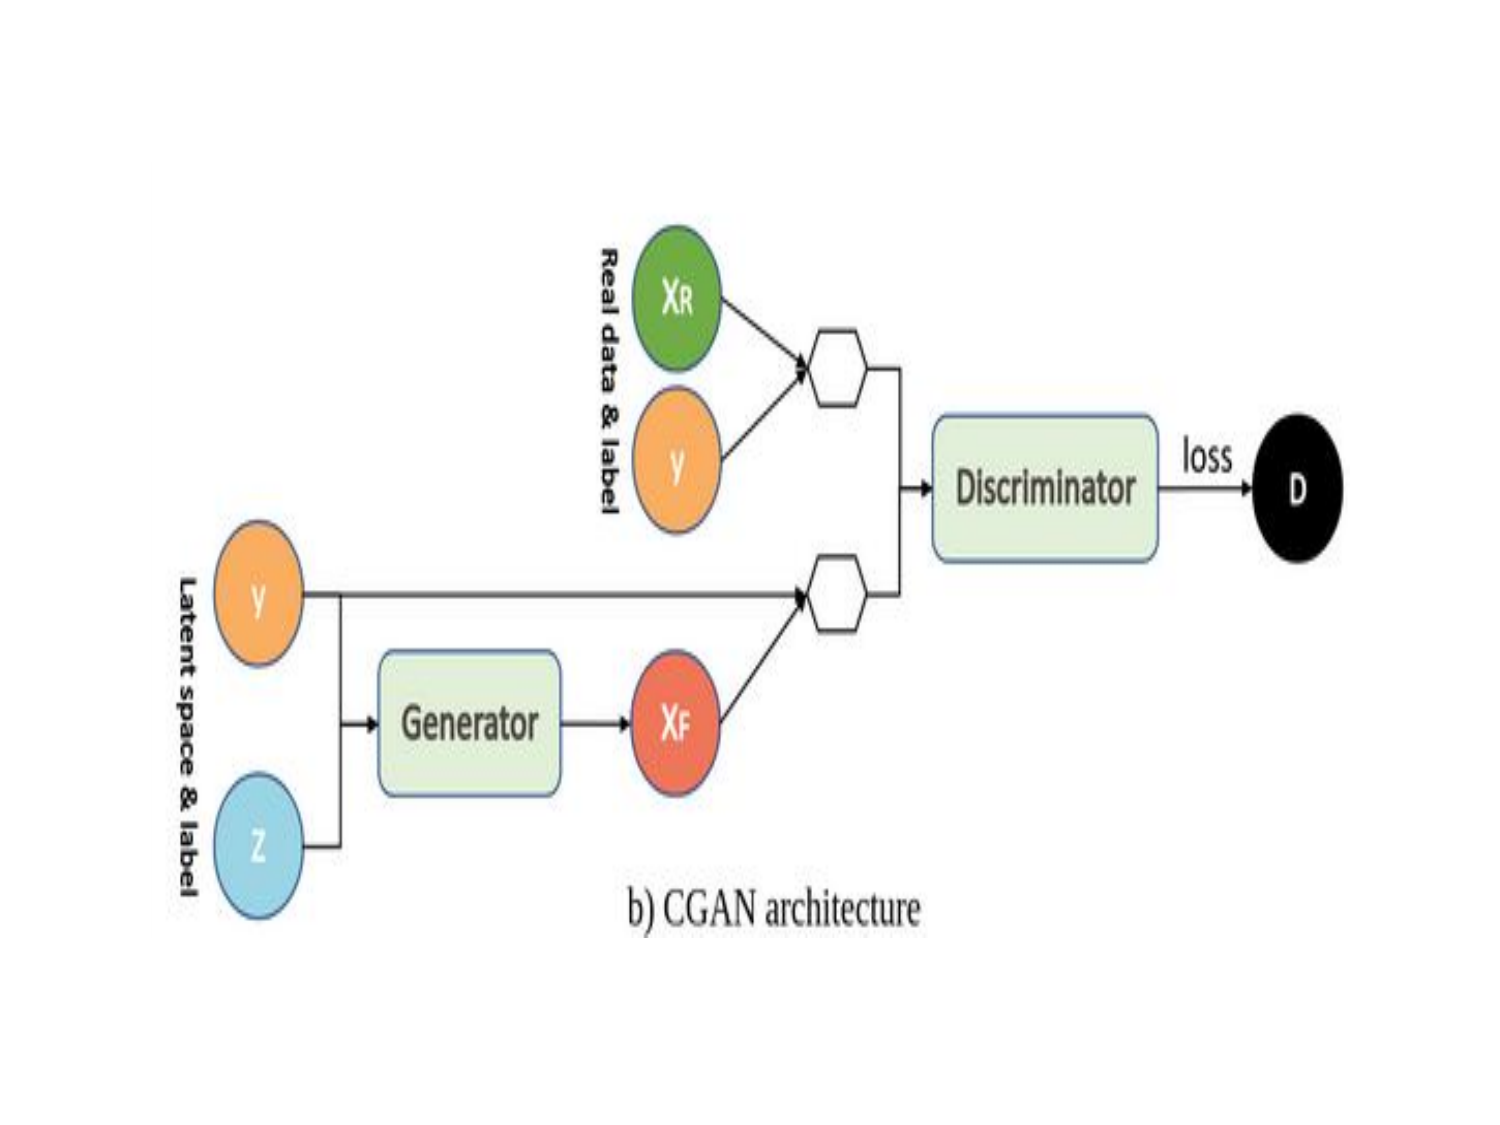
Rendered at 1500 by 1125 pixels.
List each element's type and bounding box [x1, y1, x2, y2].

list [149, 162, 1351, 938]
